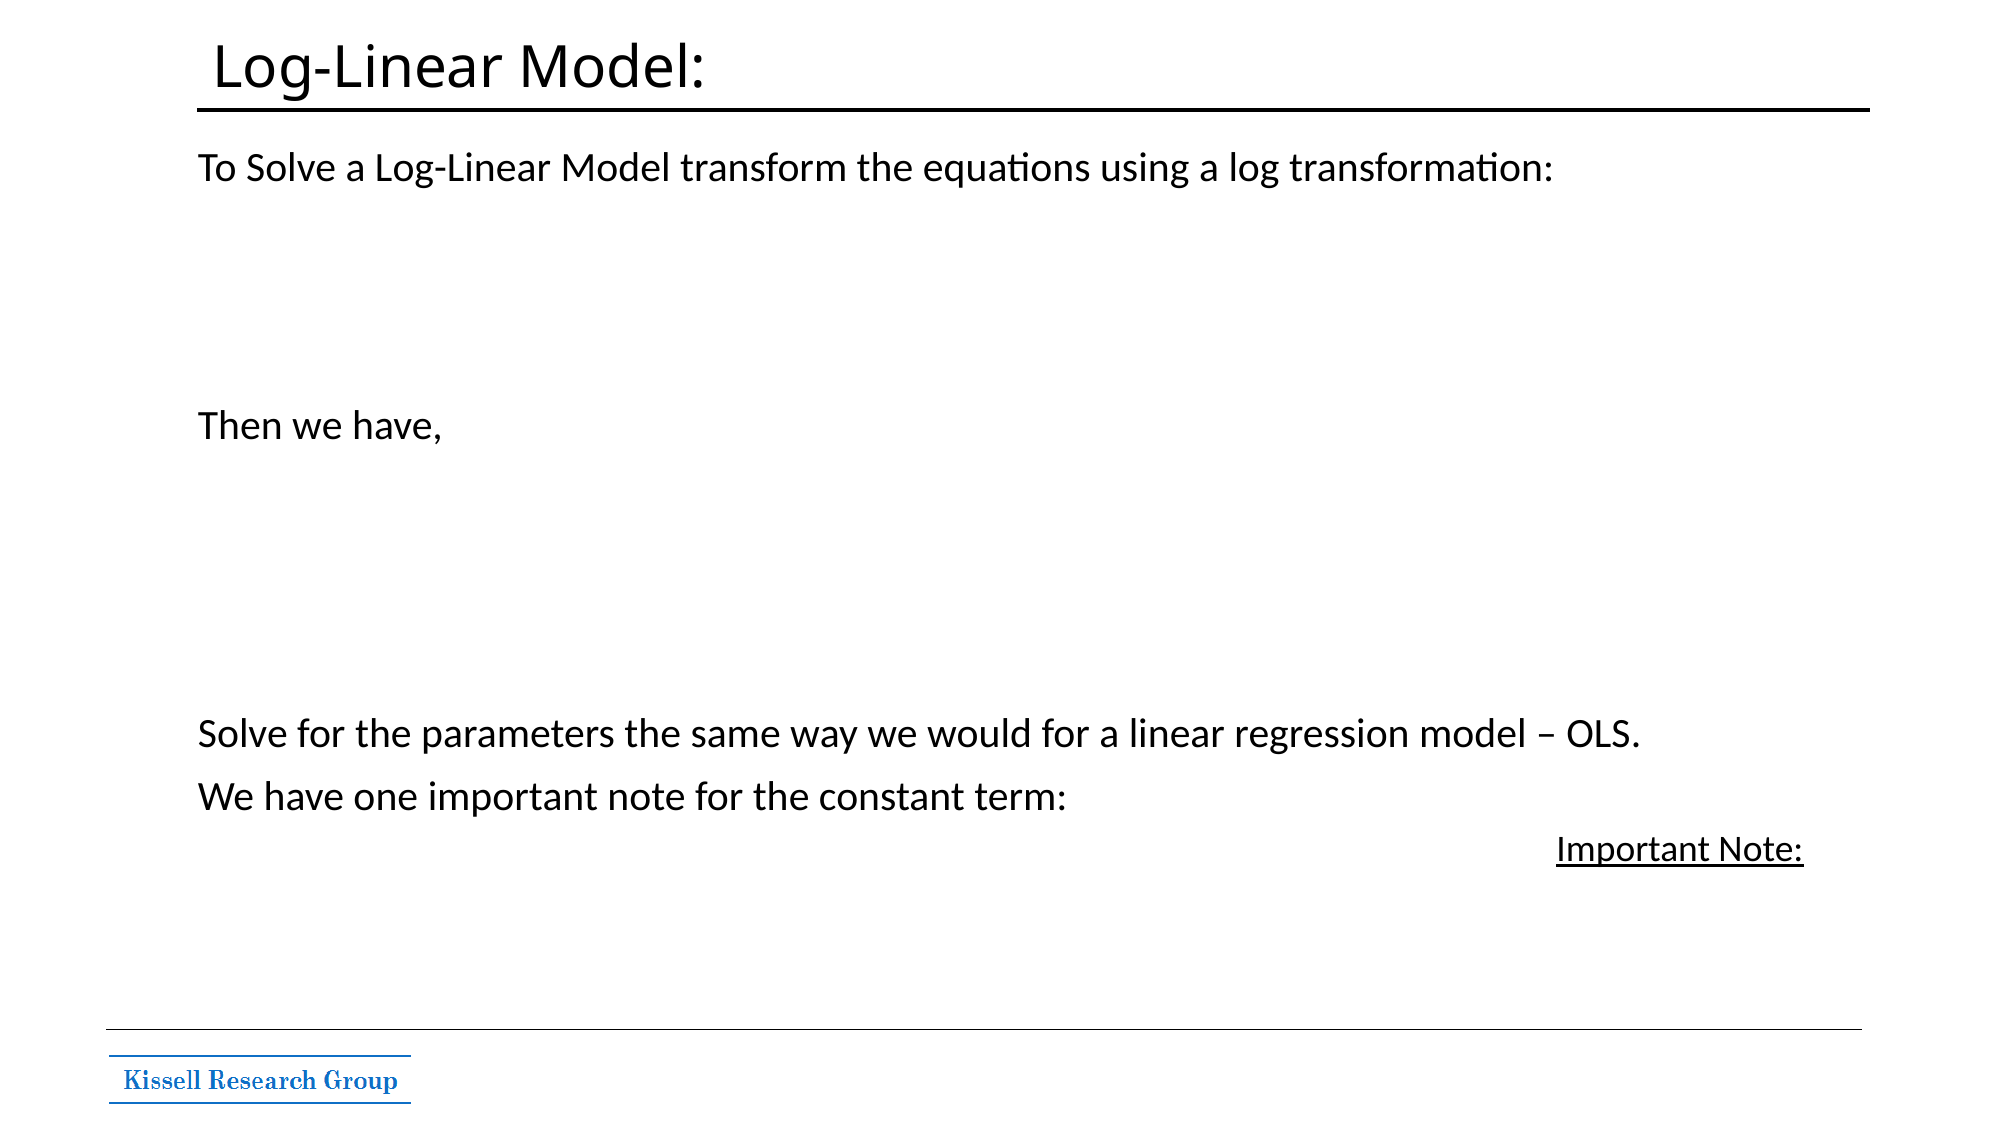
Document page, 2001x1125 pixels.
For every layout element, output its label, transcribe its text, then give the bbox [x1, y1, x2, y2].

title Log-Linear Model: [197, 26, 1576, 108]
